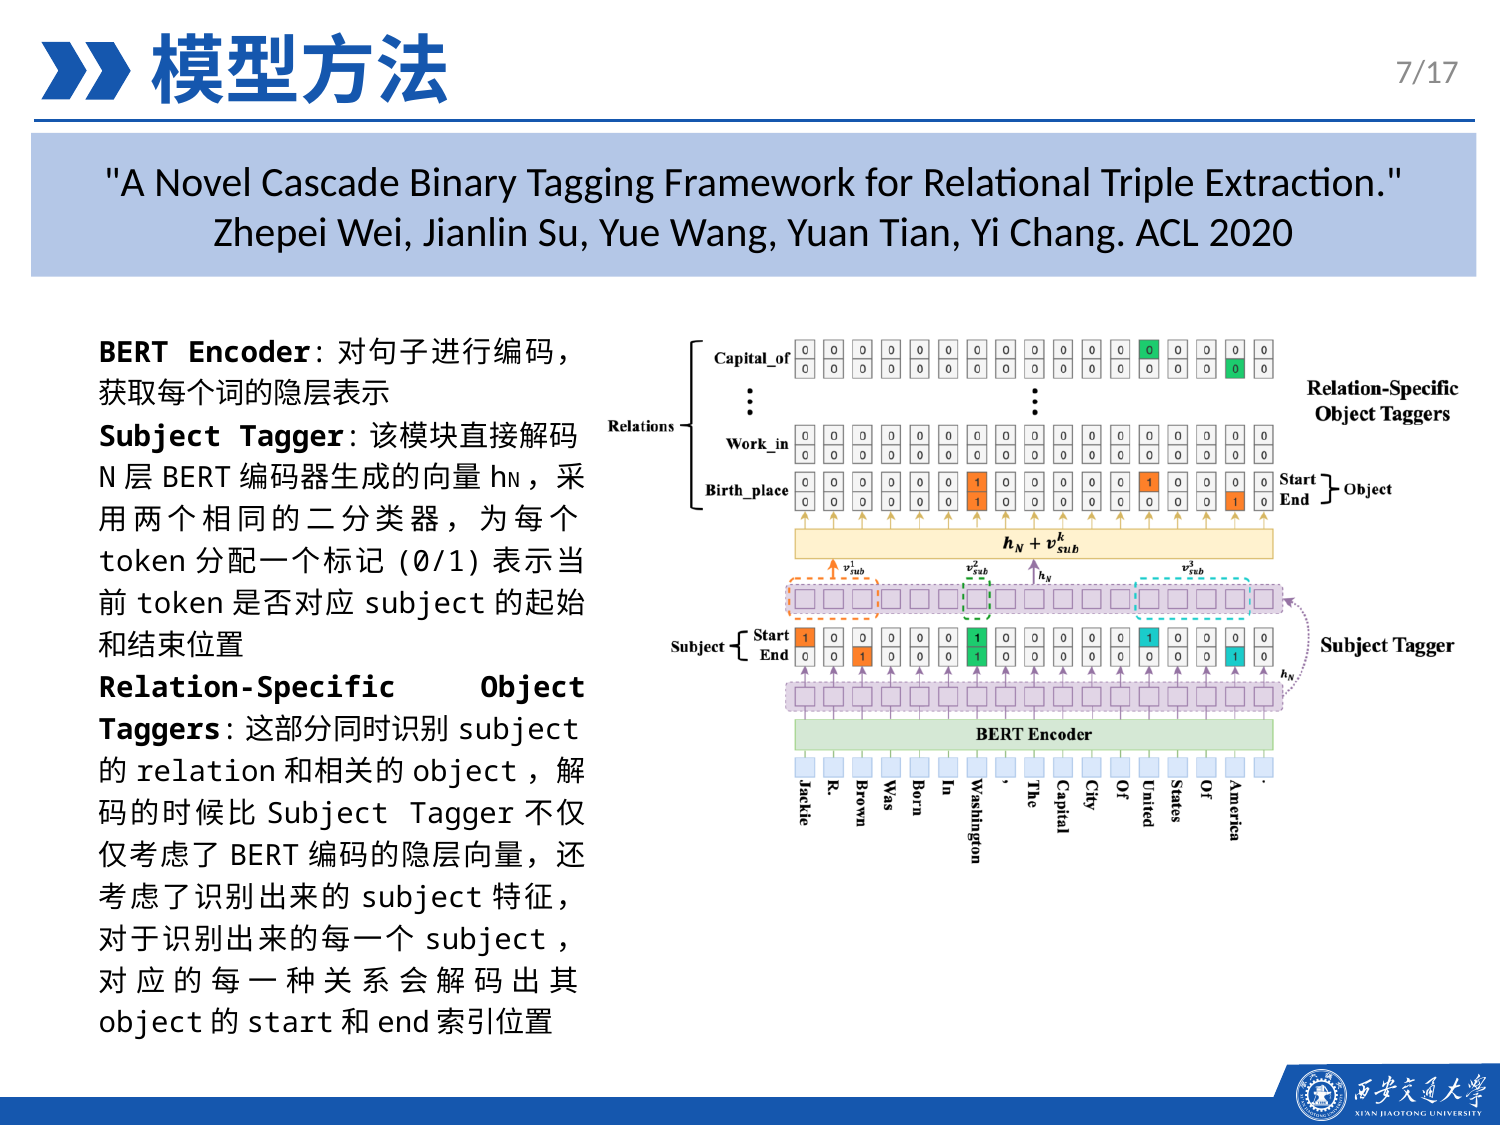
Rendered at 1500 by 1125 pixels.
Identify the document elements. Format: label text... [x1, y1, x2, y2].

slide_number 7/17 [1355, 41, 1474, 100]
text_box 模型方法 [0, 14, 601, 120]
picture [598, 318, 1474, 871]
text_box BERT Encoder:对句子进行编码，获取每个词的隐层表示 Subject Tagger:该模块直接解码N层BERT编码器生成的向量hN，采用两个相同的二分类器，为每个token分配一个标记(0/1)表示当前token是否对应subject的起始和结束位置 Relation-Specific Object Taggers:这部分同时识别subject的relation和相关的object，解码的时候比Subject Tagger不仅仅考虑了BERT编码的隐层向量，还考虑了识别出来的subject特征，对于识别出来的每一个subject，对应的每一种关系会解码出其object的start和end索引位置 [83, 318, 601, 1047]
picture [1296, 1069, 1486, 1121]
text_box "A Novel Cascade Binary Tagging Framework for Relational Triple Extraction." Zhepei Wei, Jianlin Su, Yue Wang, Yuan Tian, Yi Chang. ACL 2020 [30, 132, 1477, 278]
